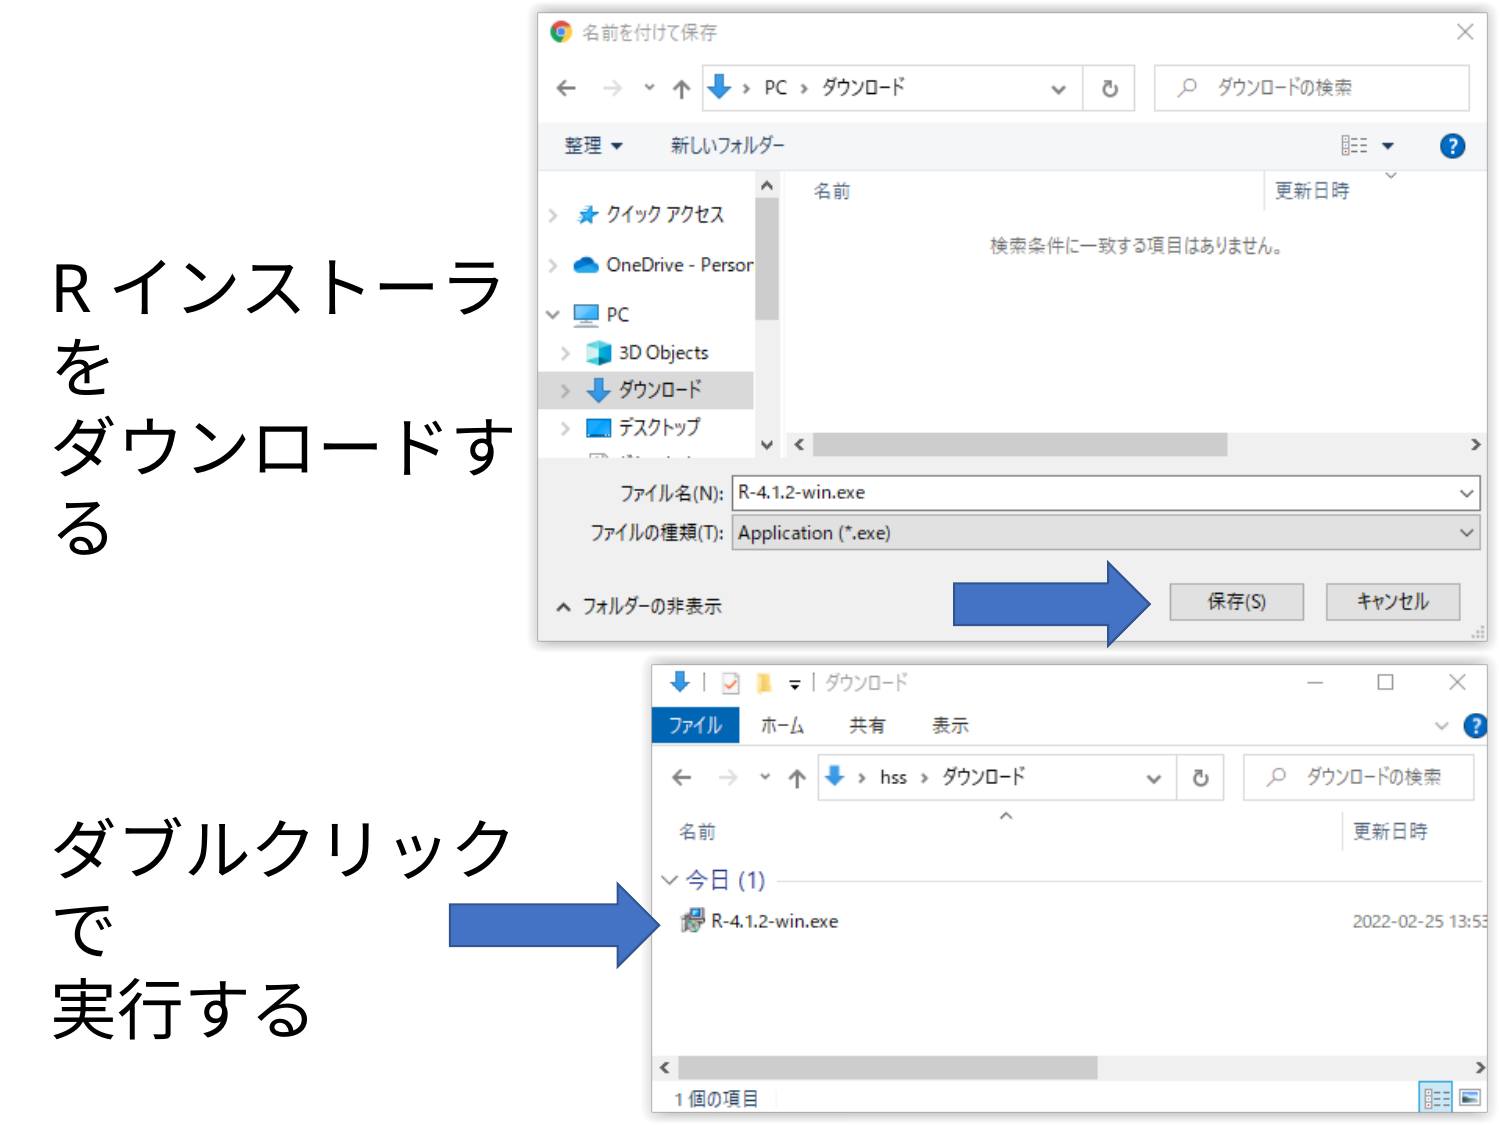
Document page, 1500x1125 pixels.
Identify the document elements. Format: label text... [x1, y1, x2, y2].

text_box Rインストーラを ダウンロードする [35, 238, 524, 573]
picture [524, 0, 1500, 1125]
text_box ダブルクリックで 実行する [35, 800, 582, 1056]
text_box [448, 881, 638, 970]
